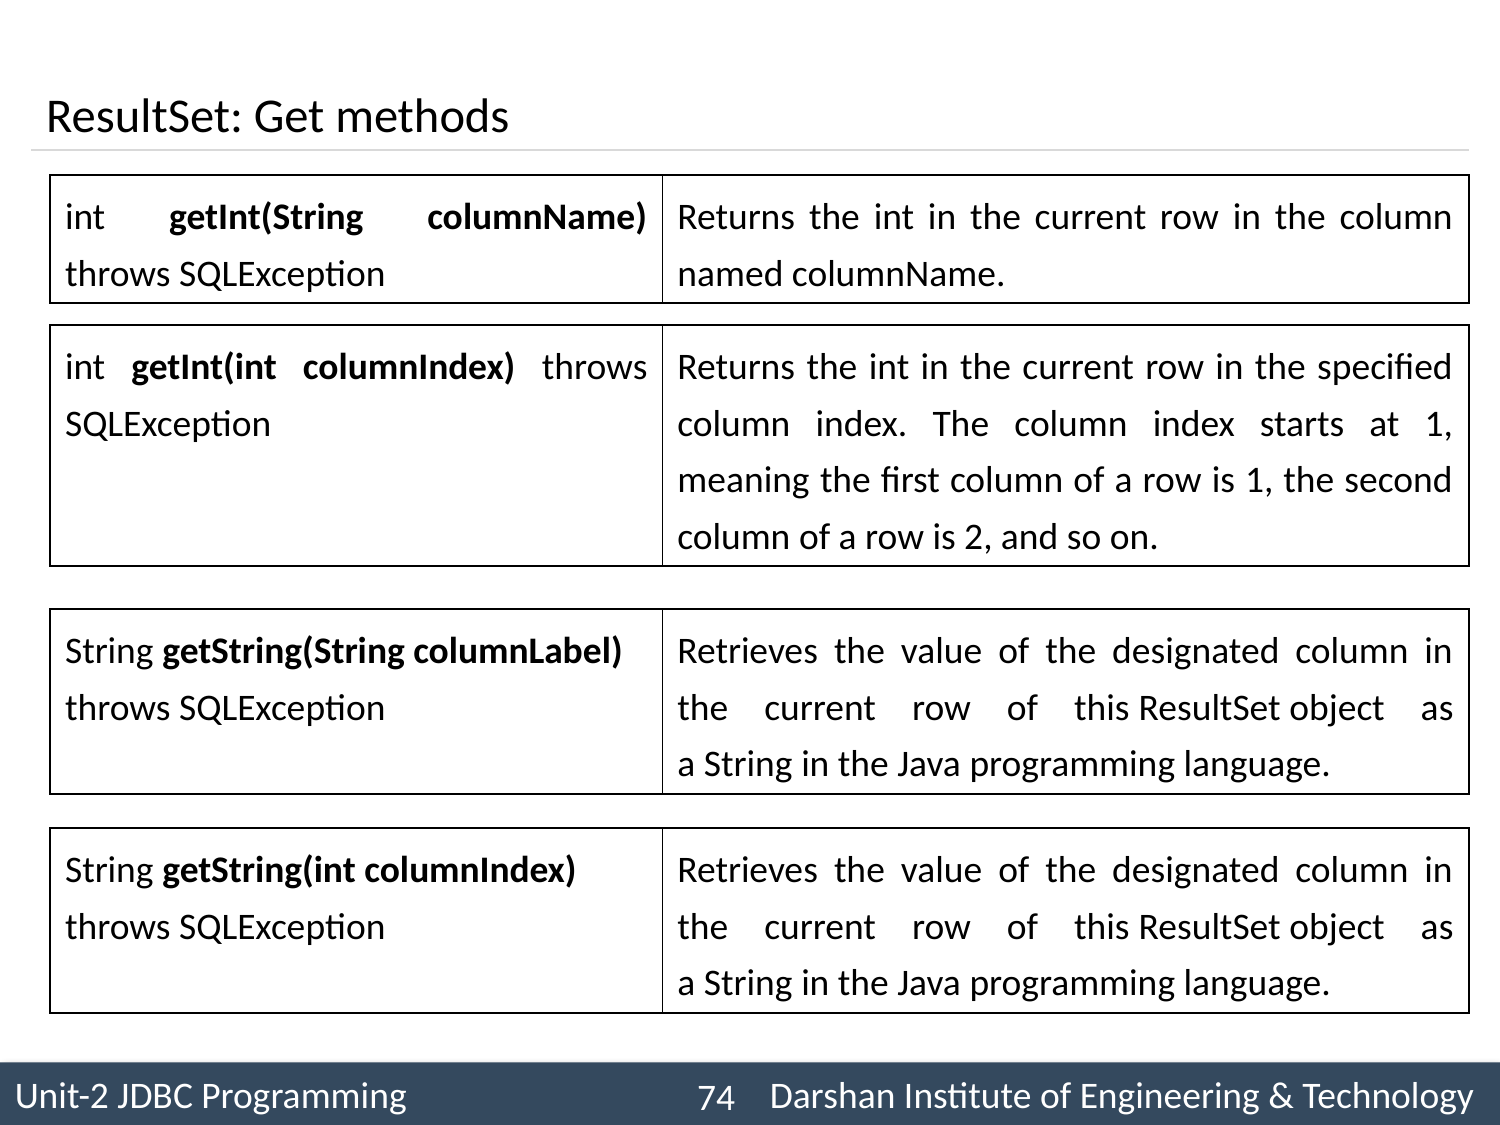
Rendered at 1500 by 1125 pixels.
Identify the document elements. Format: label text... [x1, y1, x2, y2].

table_header Retrieves the value of the designated column in the current row of this ResultSet object as a String in the Java programming language. [663, 610, 1468, 793]
table_header Returns the int in the current row in the column named columnName. [663, 176, 1468, 302]
title ResultSet: Get methods [31, 17, 1469, 150]
table_header Returns the int in the current row in the specified column index. The column index starts at 1, meaning the first column of a row is 1, the second column of a row is 2, and so on. [663, 326, 1468, 565]
slide_number 74 [624, 1065, 750, 1125]
table_header int getInt(int columnIndex) throws SQLException [51, 326, 662, 565]
table_header int getInt(String columnName) throws SQLException [51, 176, 662, 302]
table_header String getString(int columnIndex) throws SQLException [51, 829, 662, 1012]
table_header String getString(String columnLabel) throws SQLException [51, 610, 662, 793]
table_header Retrieves the value of the designated column in the current row of this ResultSet object as a String in the Java programming language. [663, 829, 1468, 1012]
